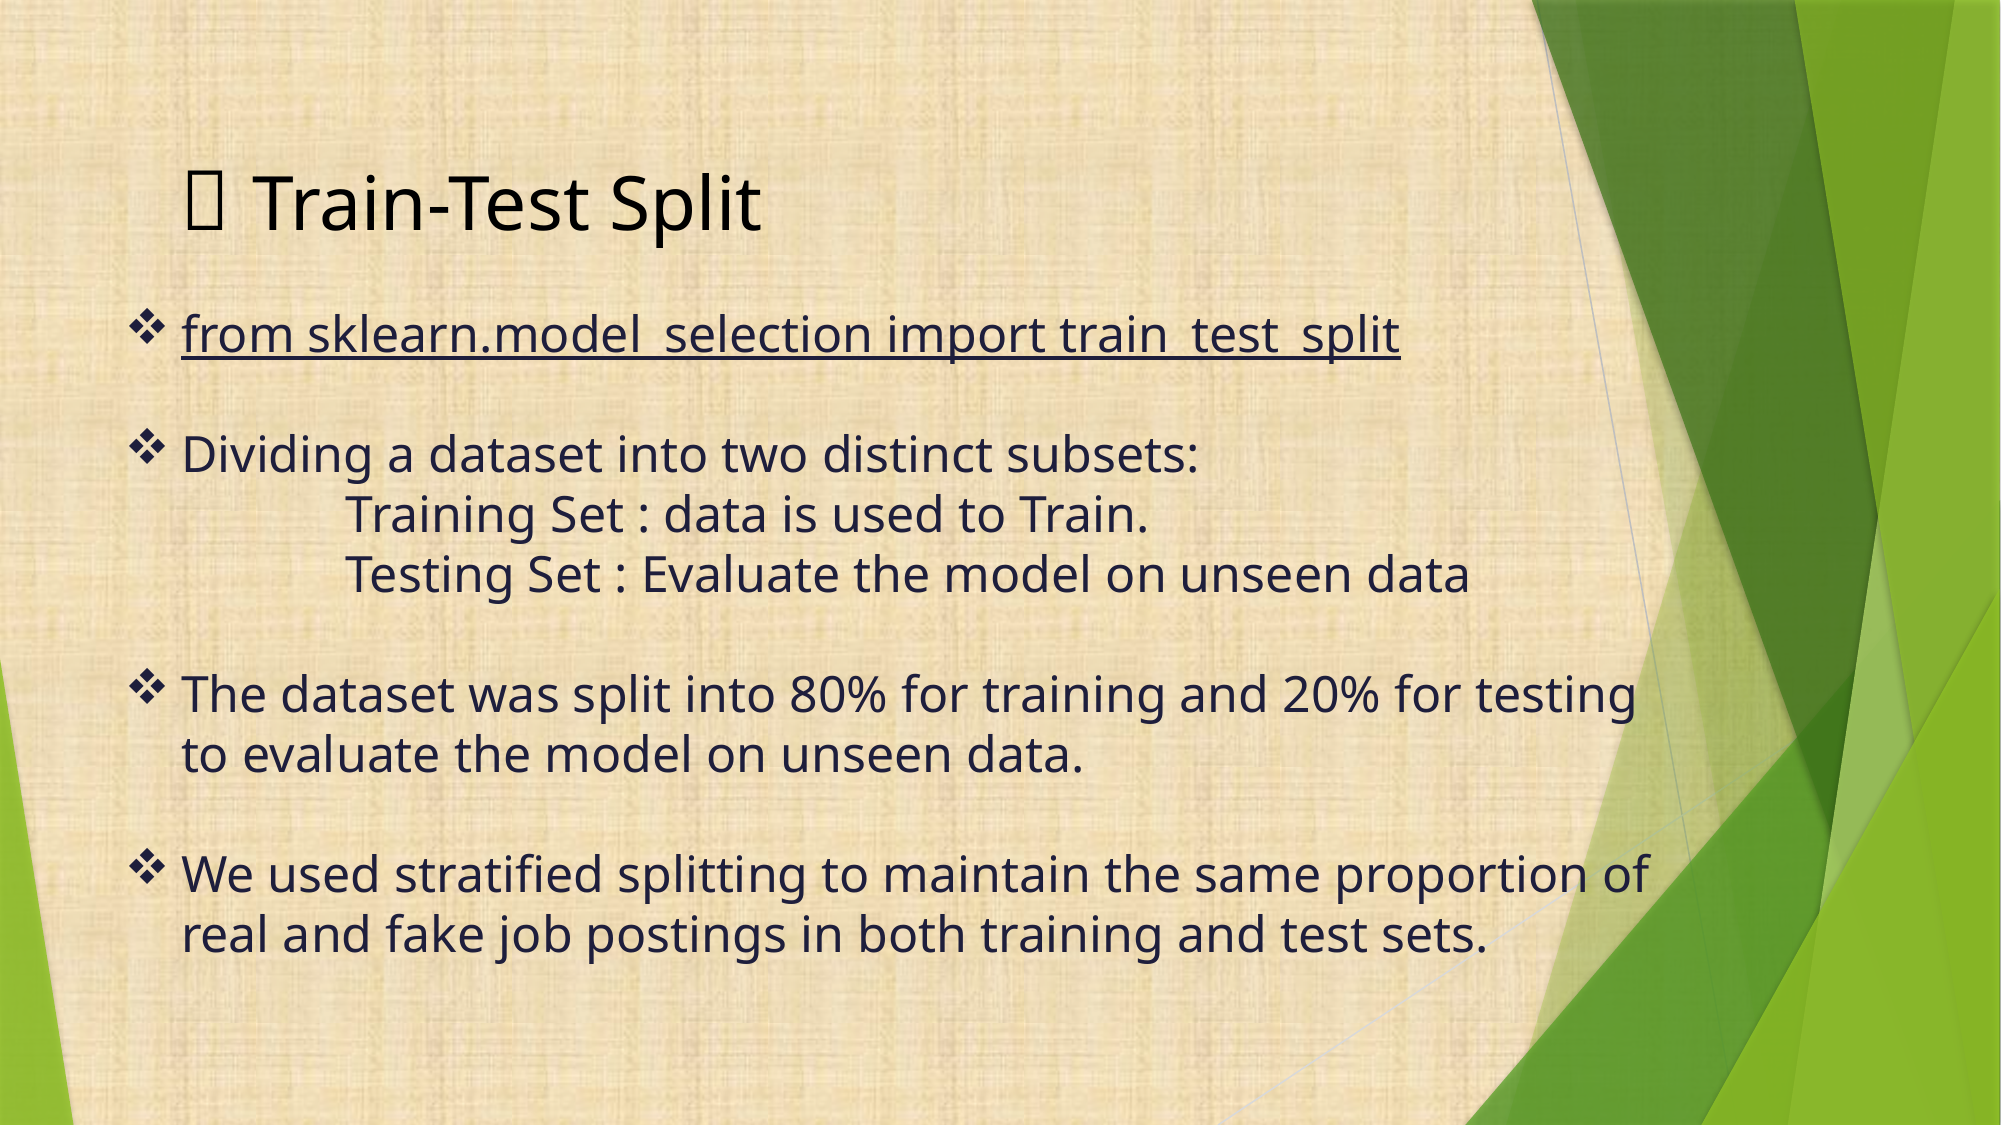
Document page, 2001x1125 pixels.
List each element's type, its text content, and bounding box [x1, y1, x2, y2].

text_box 🤖 Train-Test Split [165, 139, 1191, 255]
text_box from sklearn.model_selection import train_test_split Dividing a dataset into two distinct subsets: Training Set : data is used to Train. Testing Set : Evaluate the model on unseen data The dataset was split into 80% for training and 20% for testing to evaluate the model on unseen data. We used stratified splitting to maintain the same proportion of real and fake job postings in both training and test sets. [110, 294, 1699, 1020]
